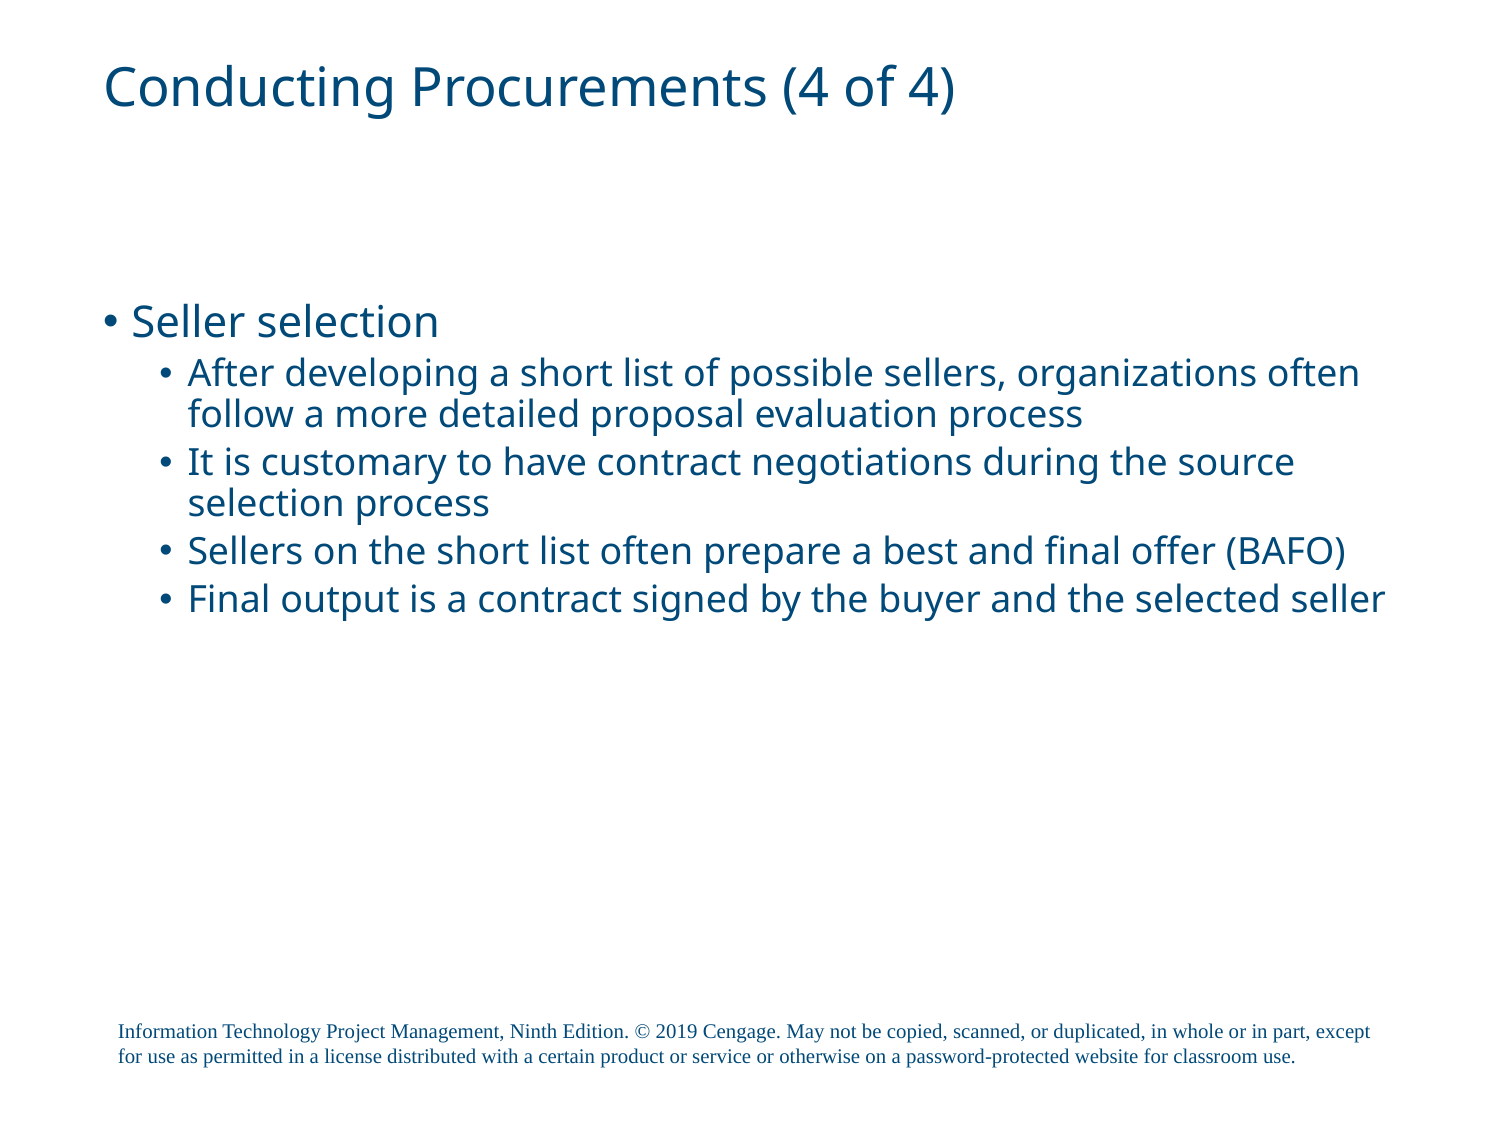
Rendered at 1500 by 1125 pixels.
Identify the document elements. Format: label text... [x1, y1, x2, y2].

list Seller selection After developing a short list of possible sellers, organizations often follow a more detailed proposal evaluation process It is customary to have contract negotiations during the source selection process Sellers on the short list often prepare a best and final offer (BAFO) Final output is a contract signed by the buyer and the selected seller [103, 299, 1397, 1009]
footer Information Technology Project Management, Ninth Edition. © 2019 Cengage. May not be copied, scanned, or duplicated, in whole or in part, except for use as permitted in a license distributed with a certain product or service or otherwise on a password-protected website for classroom use. [103, 1009, 1397, 1070]
title Conducting Procurements (4 of 4) [103, 59, 1397, 278]
